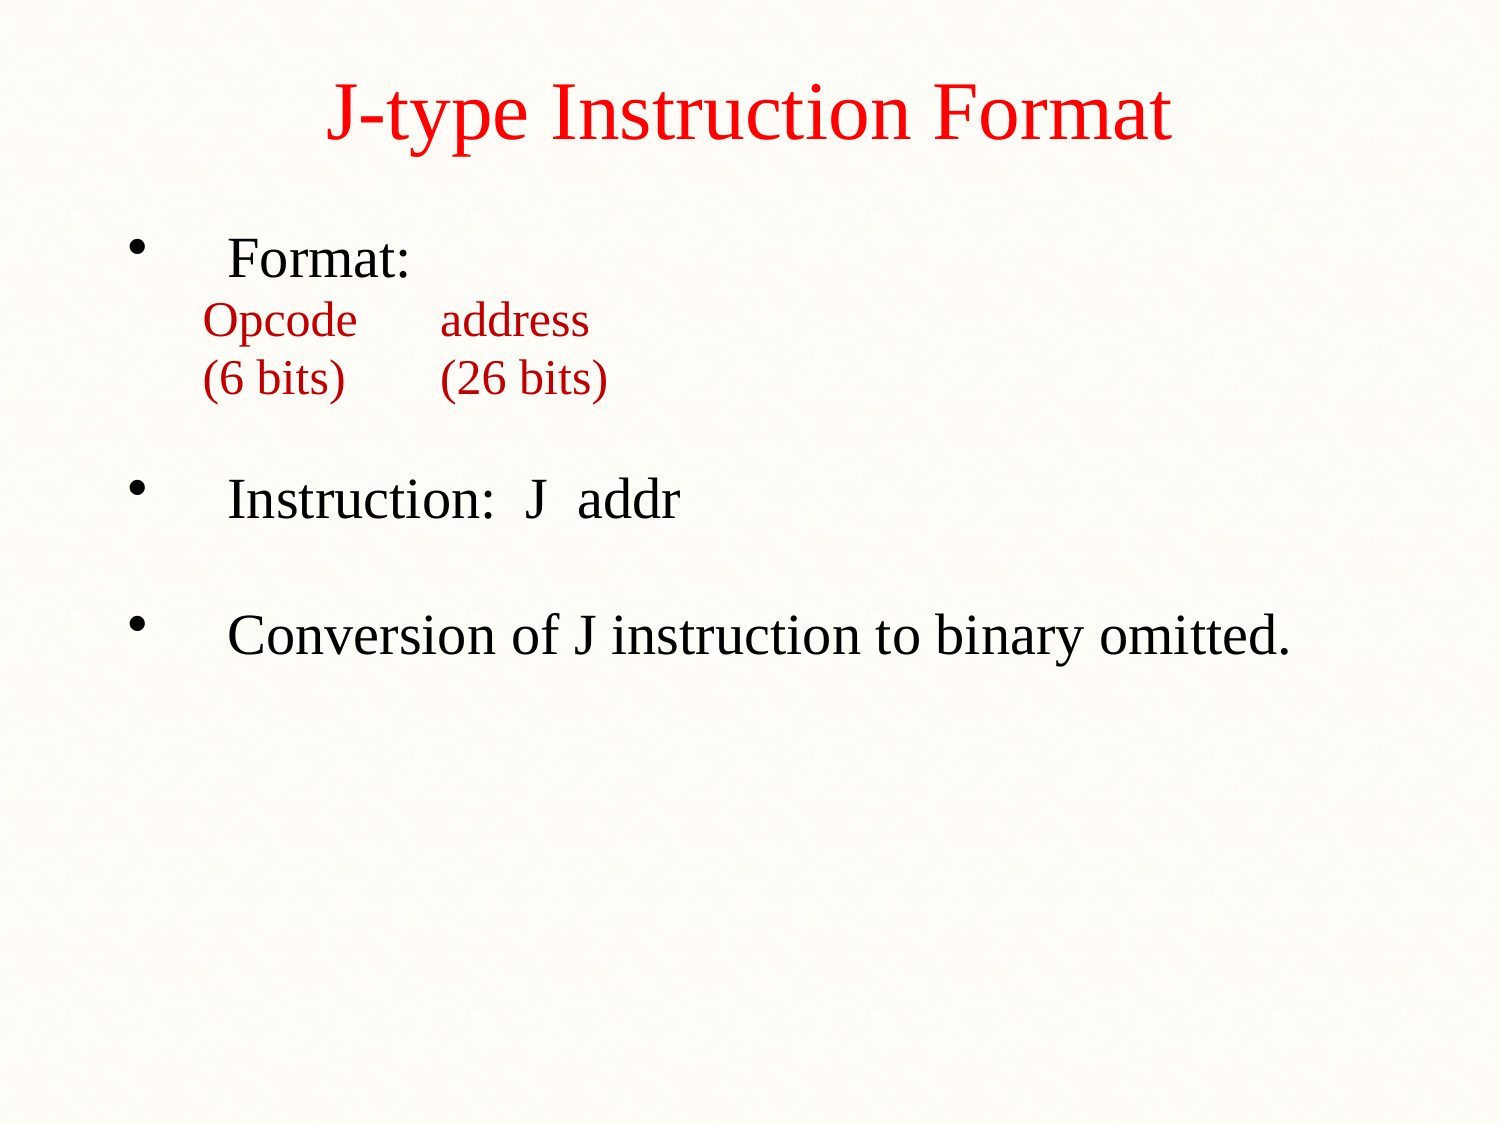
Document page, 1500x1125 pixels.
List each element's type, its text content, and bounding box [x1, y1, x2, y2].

list Format: Opcode address (6 bits) (26 bits) Instruction: J addr Conversion of J instruction to binary omitted. [112, 224, 1388, 1000]
title J-type Instruction Format [112, 62, 1388, 150]
